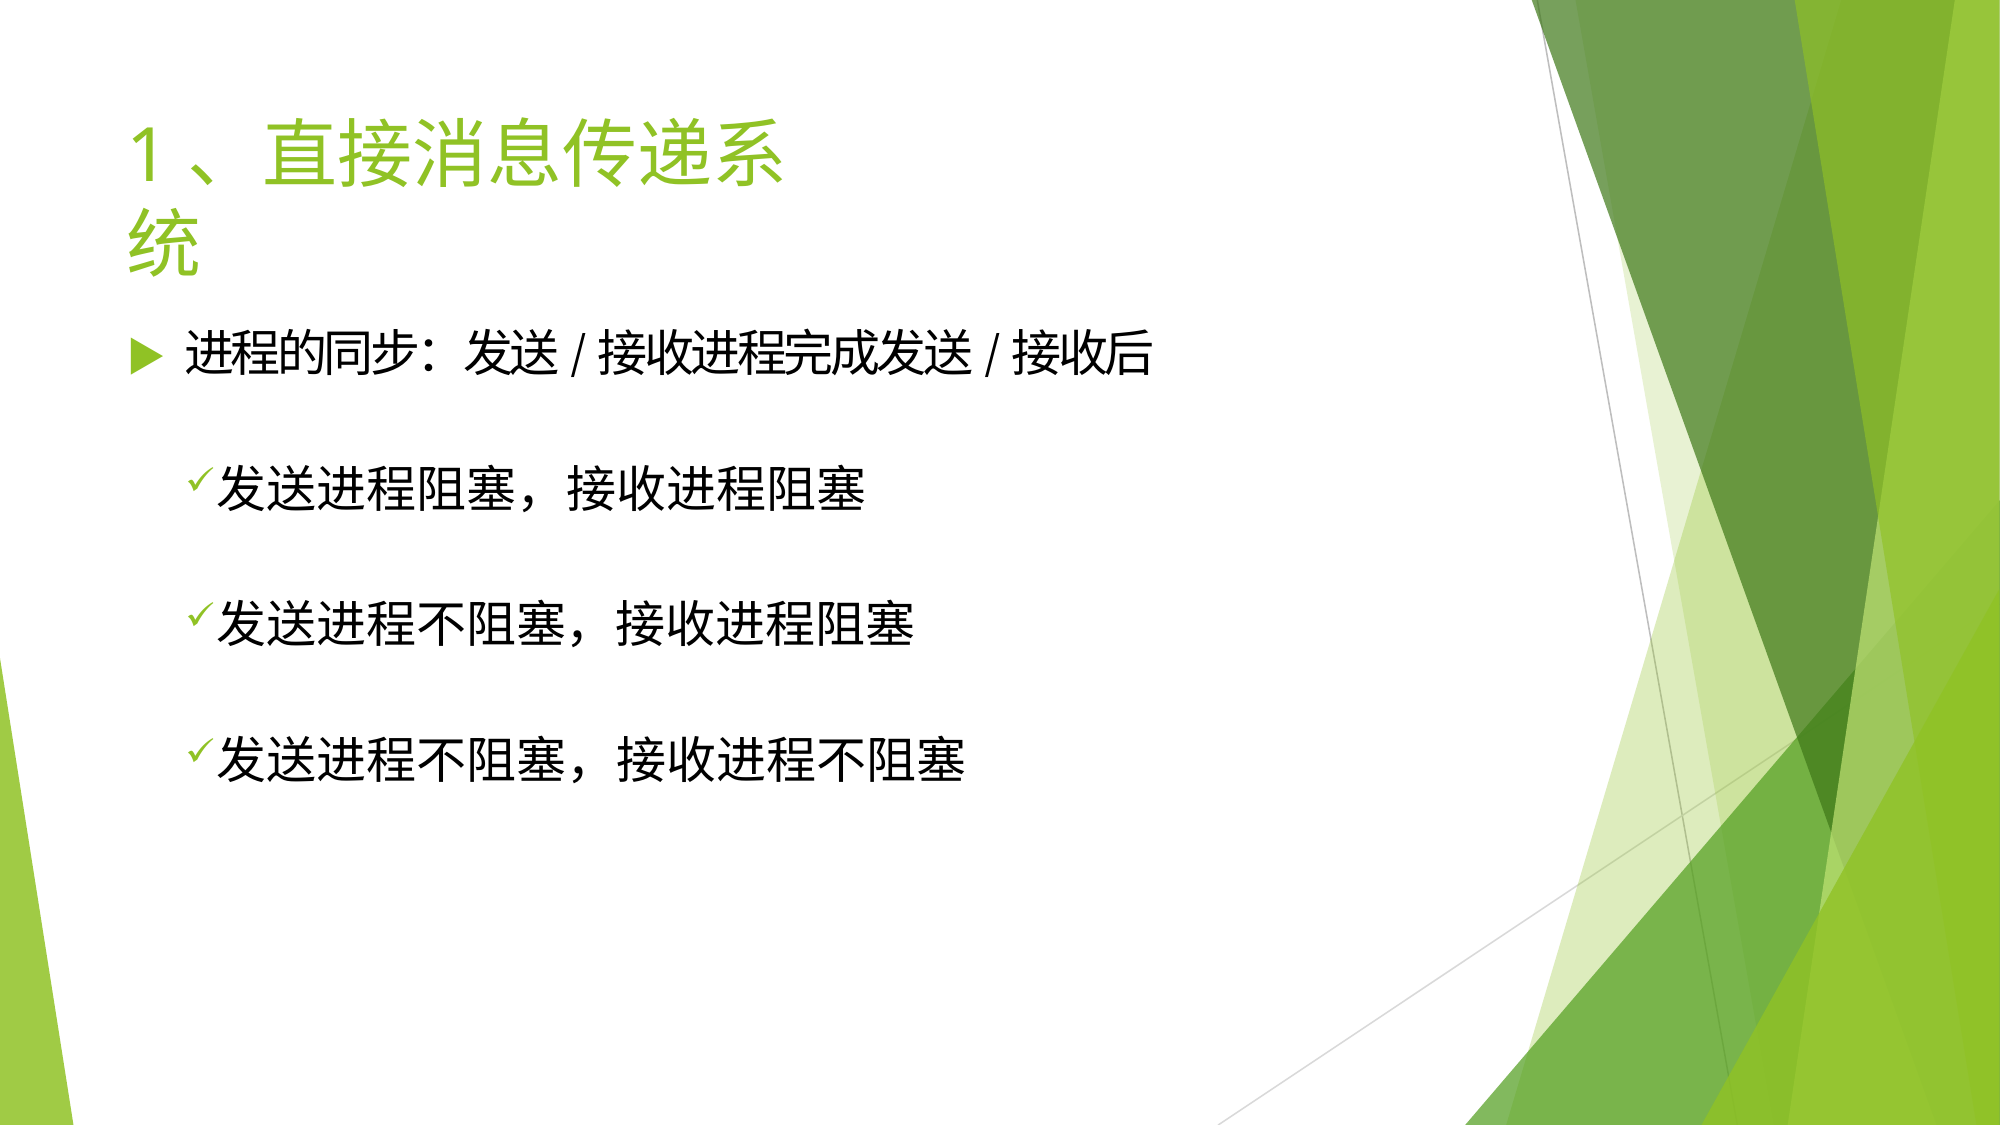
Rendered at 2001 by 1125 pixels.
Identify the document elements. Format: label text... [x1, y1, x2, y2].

text_box ▶ 进程的同步：发送/接收进程完成发送/接收后 发送进程阻塞，接收进程阻塞 发送进程不阻塞，接收进程阻塞 发送进程不阻塞，接收进程不阻塞 [124, 319, 1185, 789]
title 1、直接消息传递系统 [124, 104, 843, 295]
